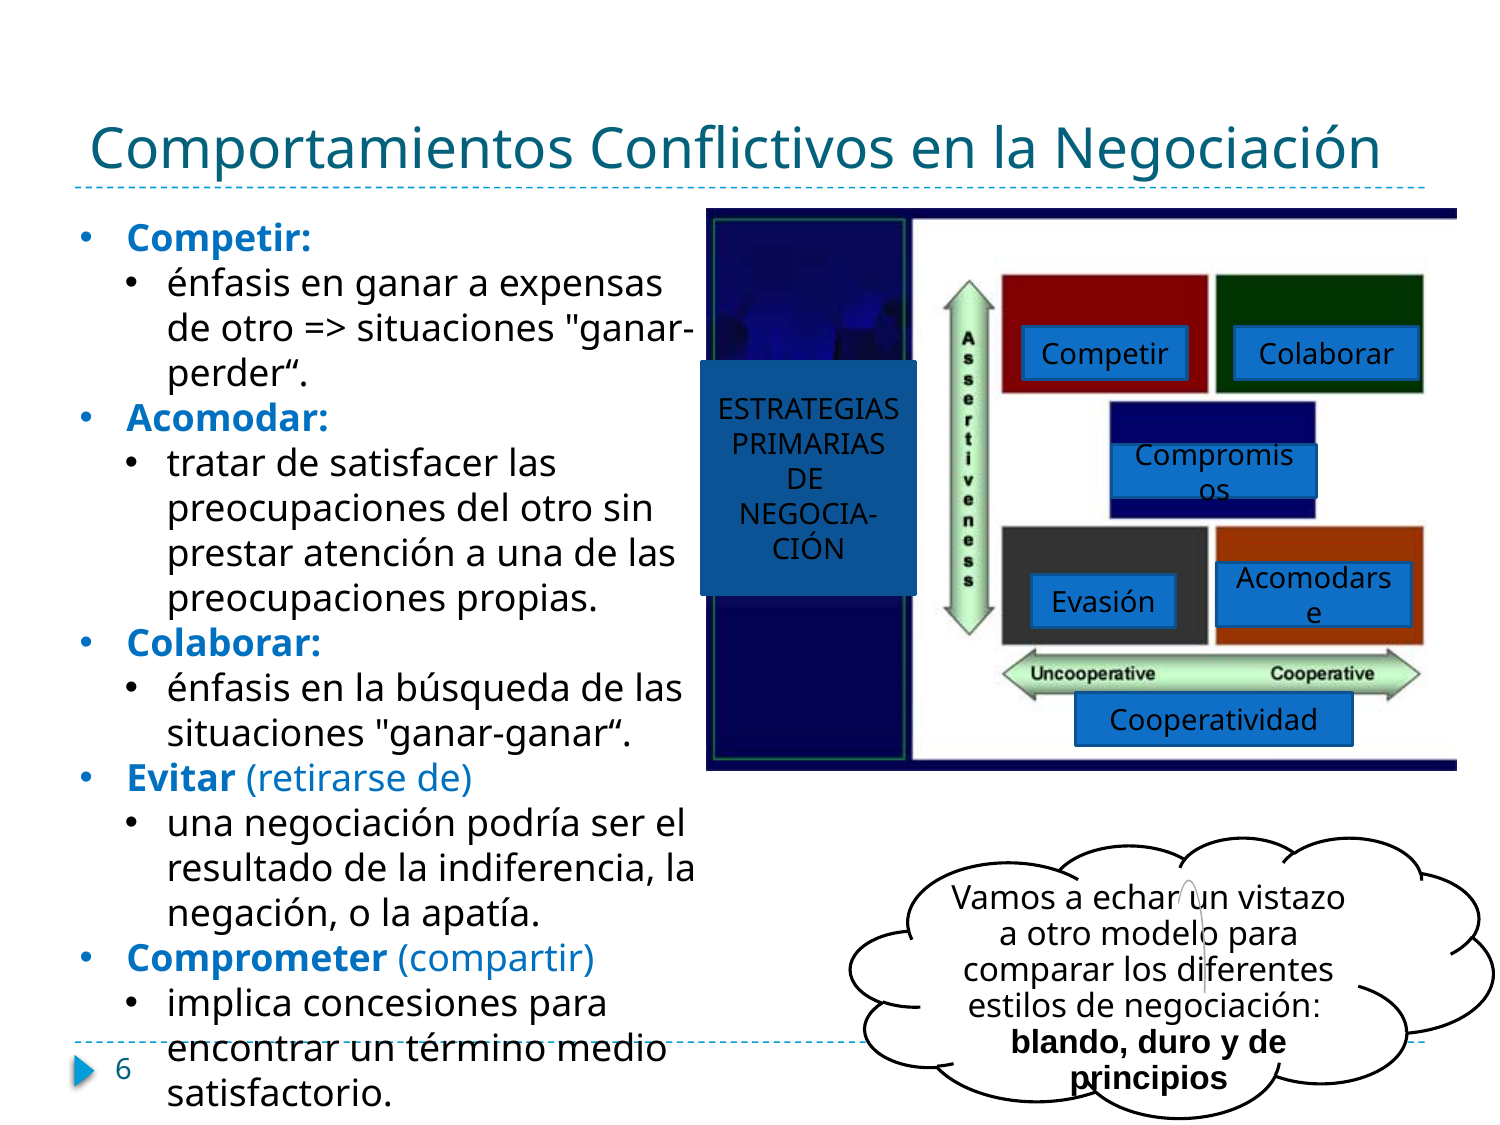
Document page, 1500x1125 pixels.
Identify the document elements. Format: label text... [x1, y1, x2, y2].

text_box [866, 836, 1477, 1118]
text_box Competir: énfasis en ganar a expensas de otro => situaciones "ganar-perder“. Acomodar: tratar de satisfacer las preocupaciones del otro sin prestar atención a una de las preocupaciones propias. Colaborar: énfasis en la búsqueda de las situaciones "ganar-ganar“. Evitar (retirarse de) una negociación podría ser el resultado de la indiferencia, la negación, o la apatía. Comprometer (compartir) implica concesiones para encontrar un término medio satisfactorio. [64, 206, 721, 1122]
picture [706, 207, 1457, 771]
title Comportamientos Conflictivos en la Negociación [75, 37, 1425, 188]
